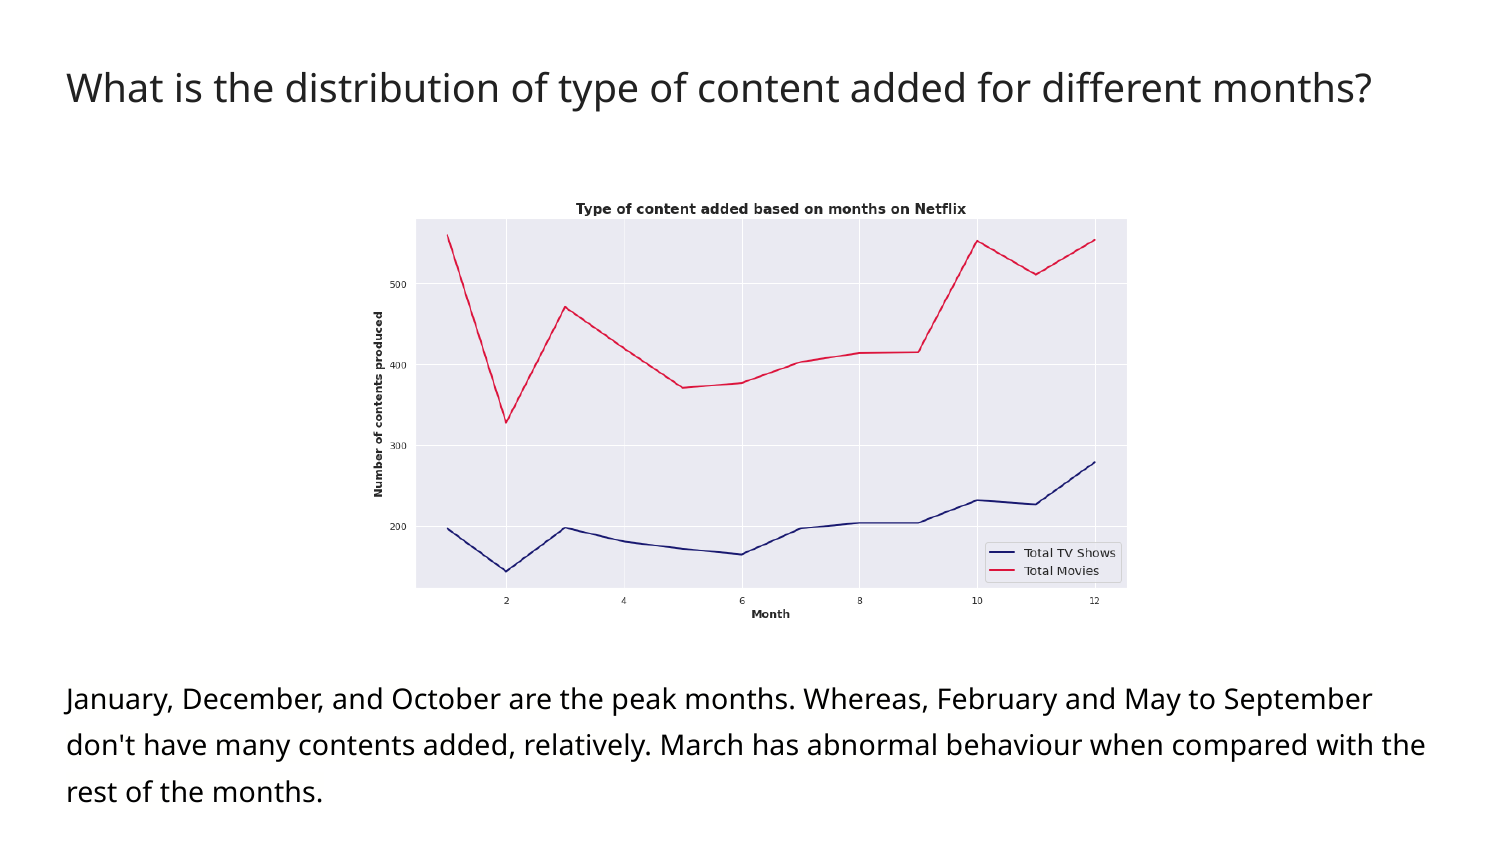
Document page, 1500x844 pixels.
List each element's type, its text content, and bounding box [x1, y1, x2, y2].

list January, December, and October are the peak months. Whereas, February and May to September don't have many contents added, relatively. March has abnormal behaviour when compared with the rest of the months. [51, 653, 1449, 823]
picture [368, 196, 1132, 625]
title What is the distribution of type of content added for different months? [51, 48, 1449, 180]
